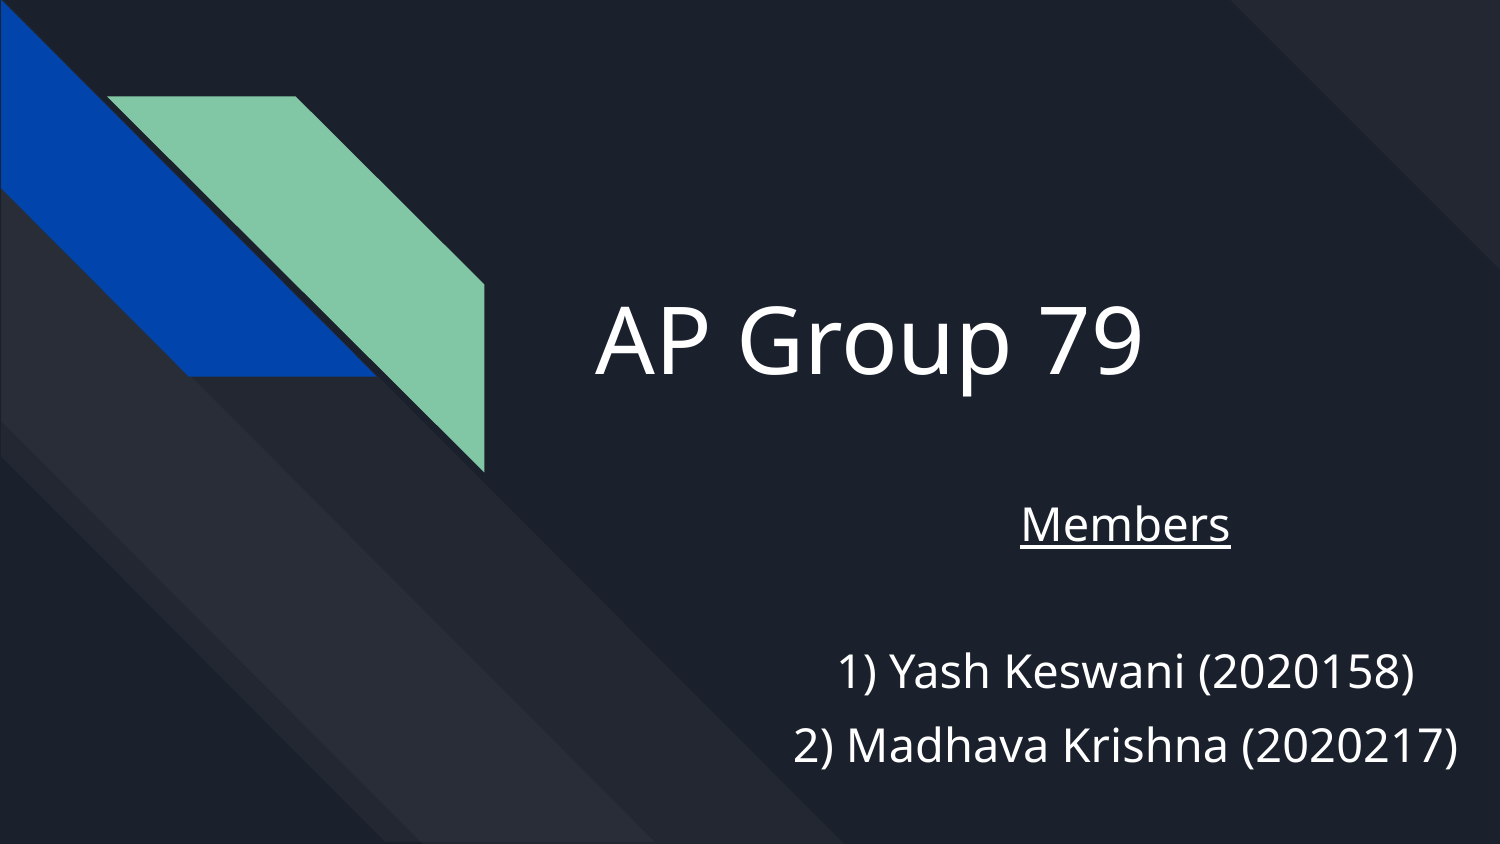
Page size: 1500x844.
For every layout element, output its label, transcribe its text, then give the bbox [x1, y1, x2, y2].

subtitle Members 1) Yash Keswani (2020158) 2) Madhava Krishna (2020217) [728, 466, 1500, 813]
title AP Group 79 [580, 258, 1404, 518]
